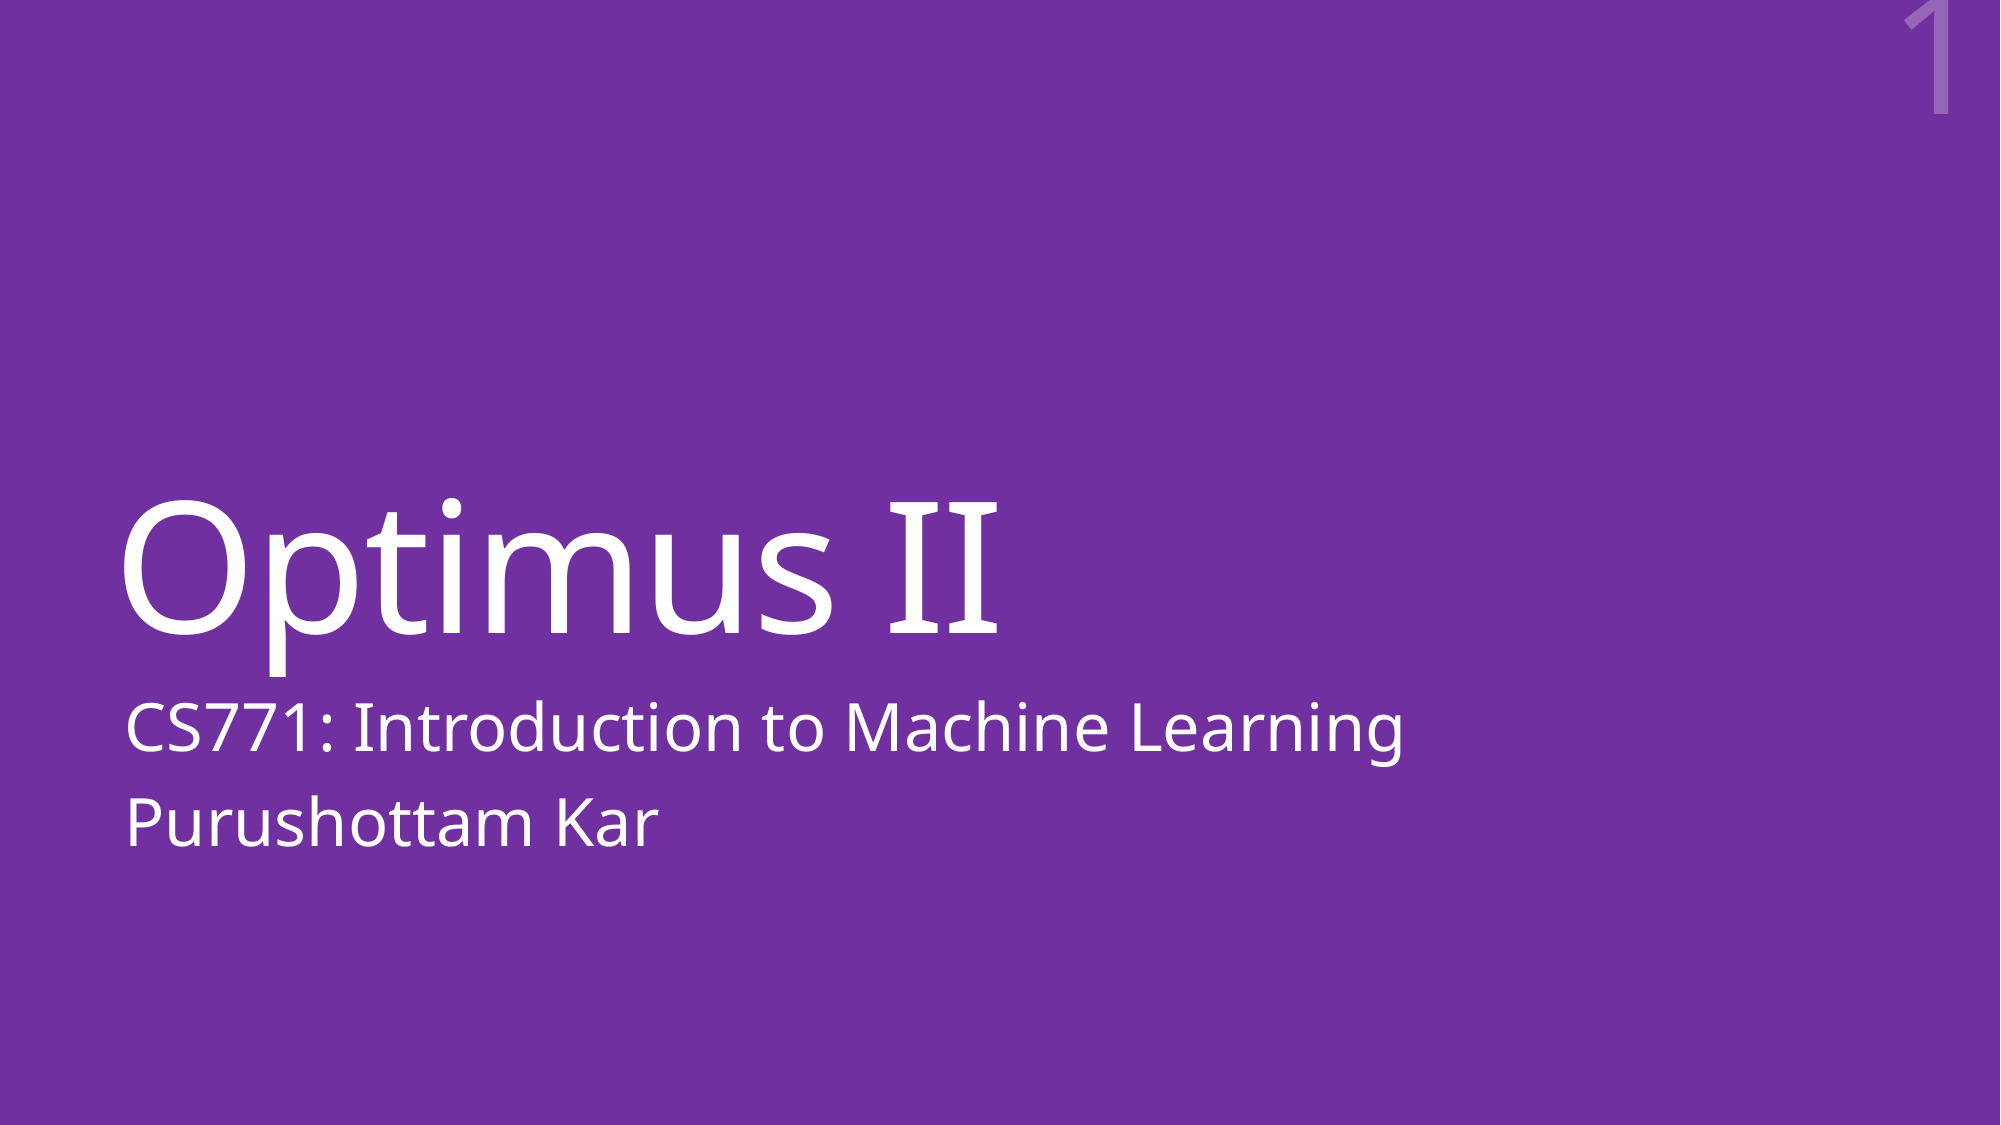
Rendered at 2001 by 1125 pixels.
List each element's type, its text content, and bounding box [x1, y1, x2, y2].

subtitle CS771: Introduction to Machine Learning Purushottam Kar [109, 690, 1624, 961]
title Optimus II [98, 126, 1868, 677]
slide_number 1 [1520, 6, 2000, 183]
